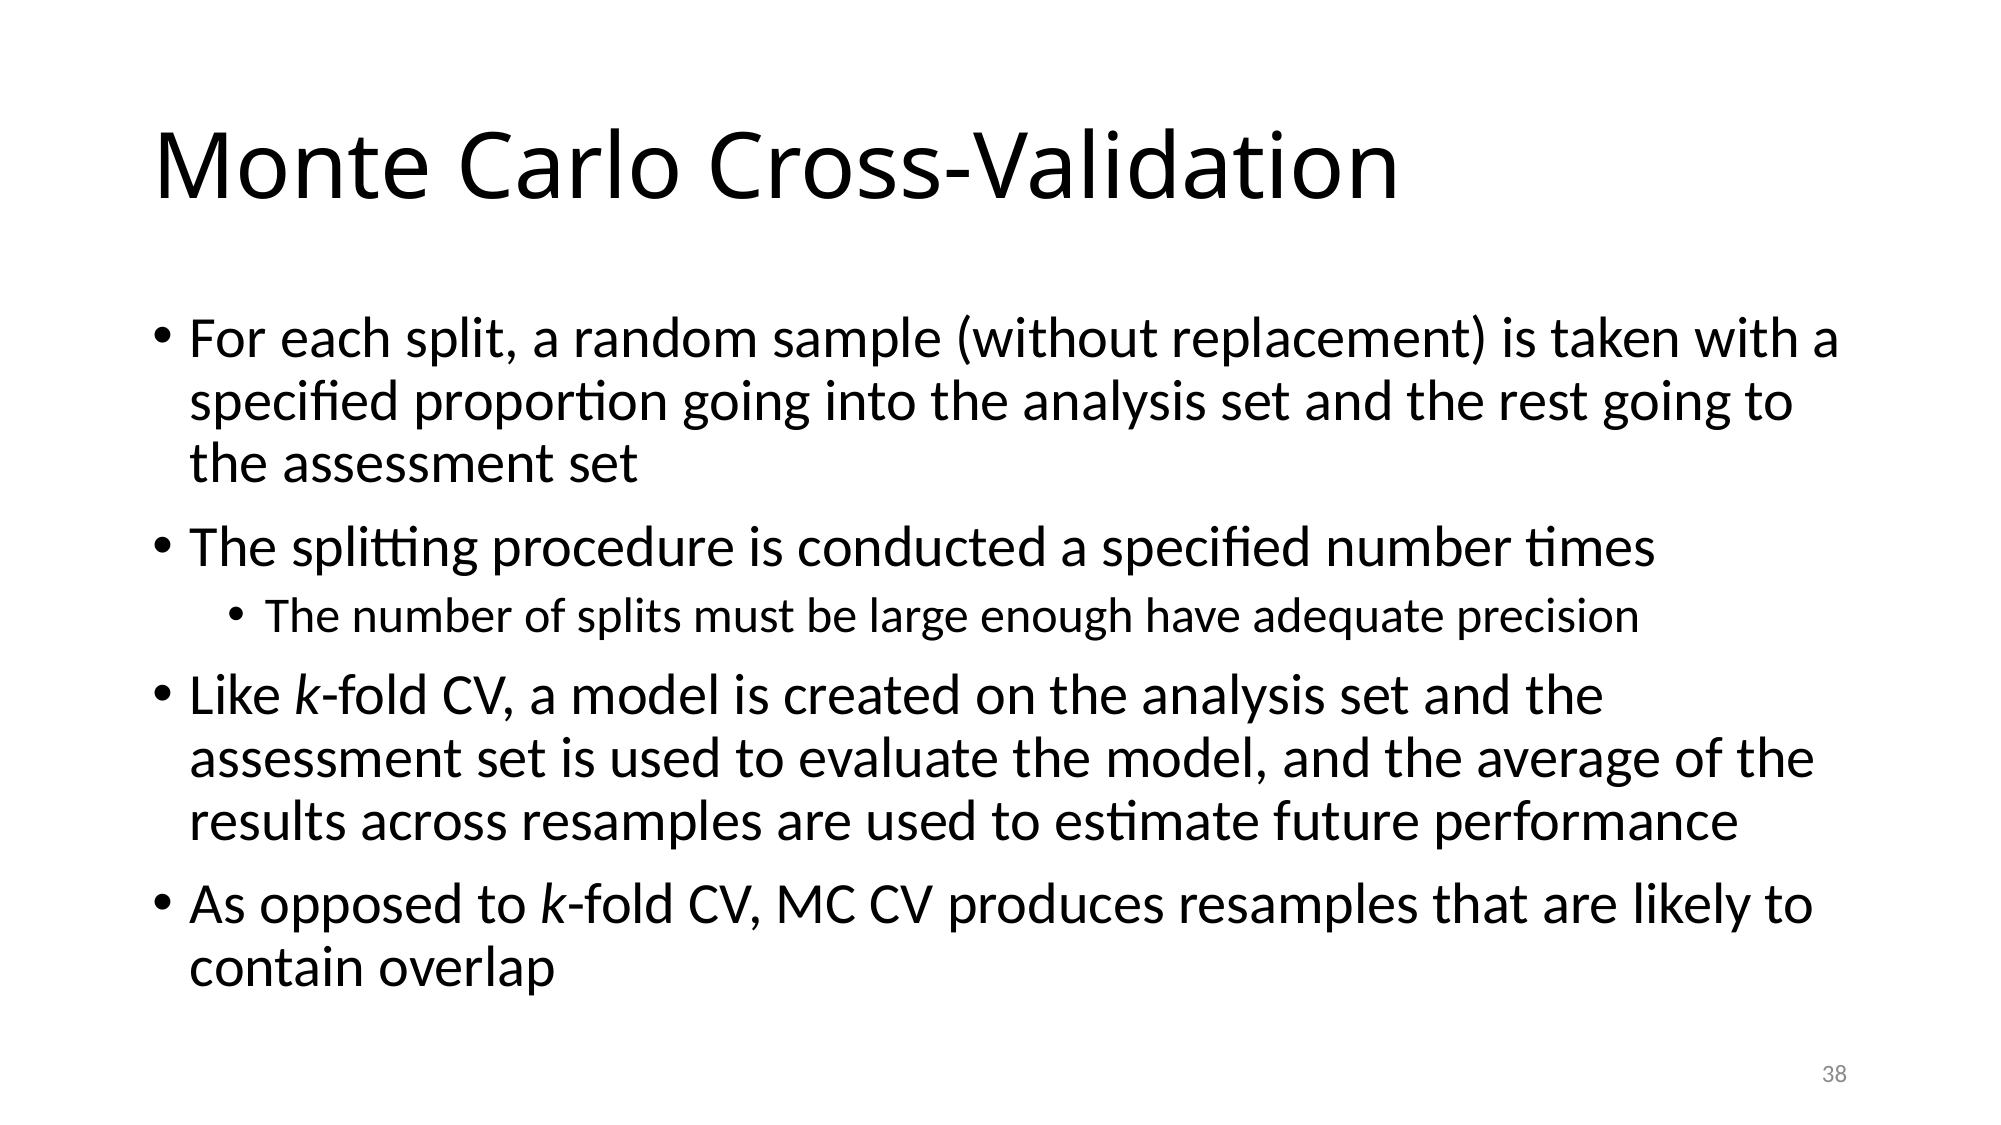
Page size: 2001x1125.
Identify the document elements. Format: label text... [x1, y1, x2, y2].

title Monte Carlo Cross-Validation [137, 59, 1863, 278]
slide_number 38 [1412, 1042, 1863, 1103]
list For each split, a random sample (without replacement) is taken with a specified proportion going into the analysis set and the rest going to the assessment set The splitting procedure is conducted a specified number times The number of splits must be large enough have adequate precision Like k-fold CV, a model is created on the analysis set and the assessment set is used to evaluate the model, and the average of the results across resamples are used to estimate future performance As opposed to k-fold CV, MC CV produces resamples that are likely to contain overlap [137, 299, 1863, 1014]
